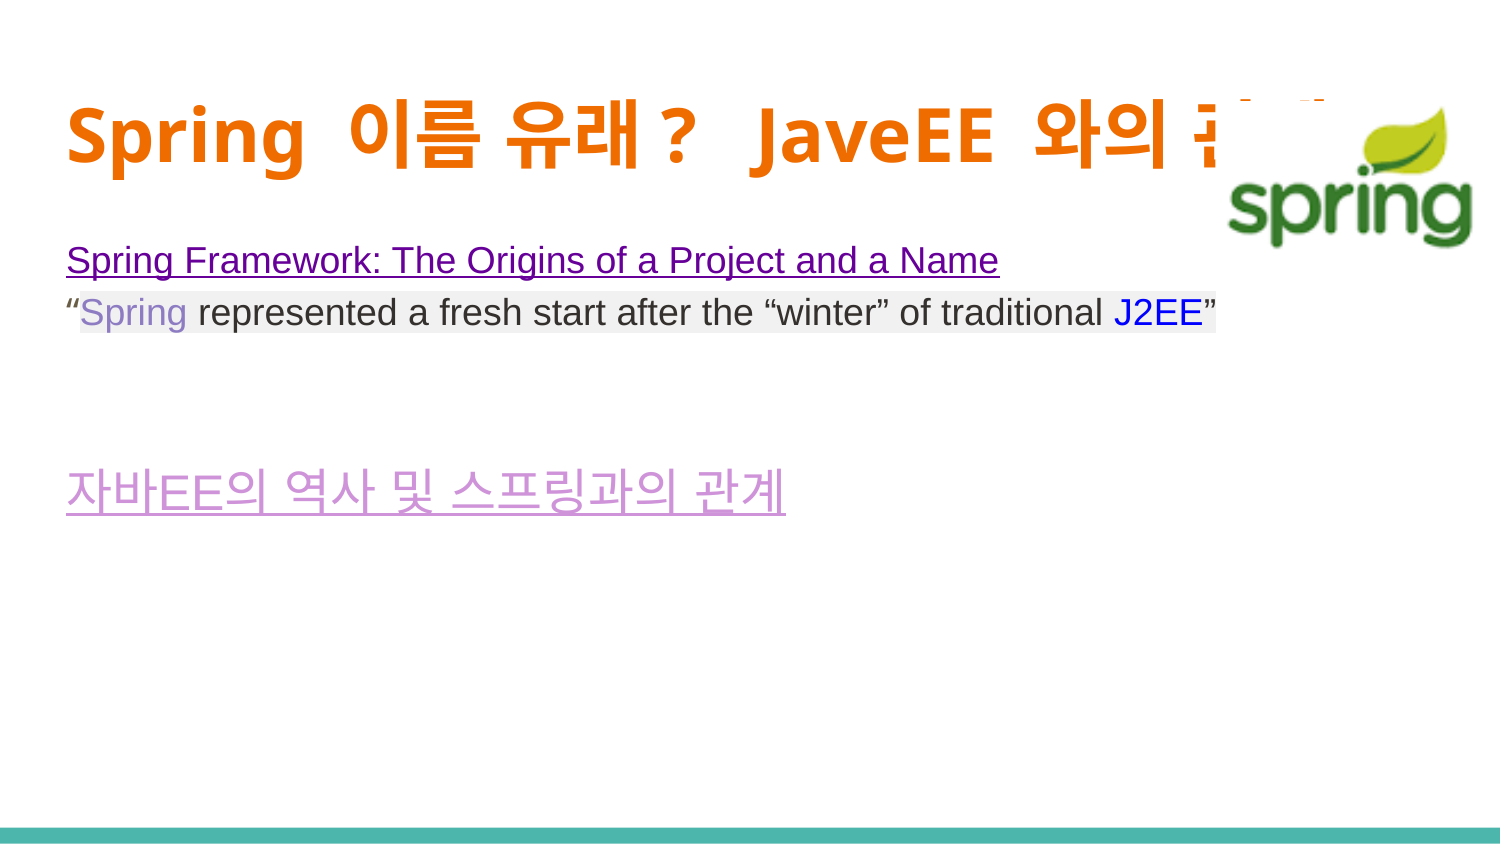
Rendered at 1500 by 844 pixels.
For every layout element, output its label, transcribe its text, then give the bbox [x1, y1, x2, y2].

title Spring 이름 유래? JaveEE 와의 관계 [51, 72, 1449, 189]
picture [1215, 101, 1488, 255]
list Spring Framework: The Origins of a Project and a Name “Spring represented a fresh start after the “winter” of traditional J2EE” 자바EE의 역사 및 스프링과의 관계 [51, 207, 1449, 750]
